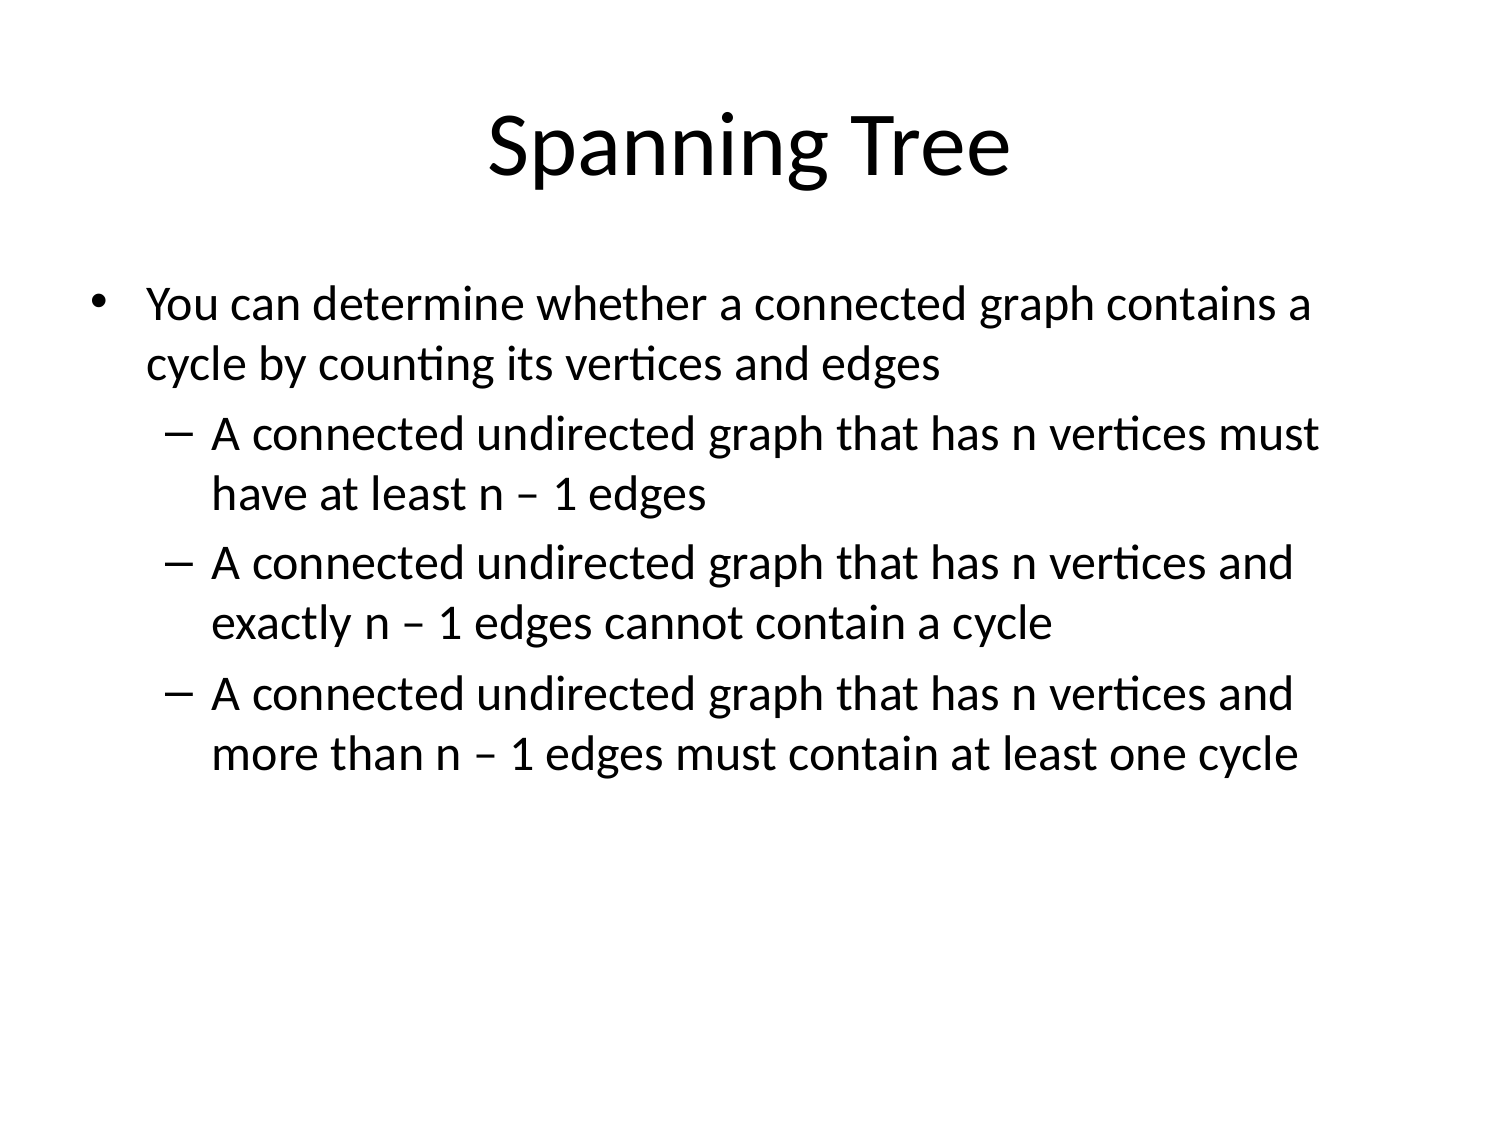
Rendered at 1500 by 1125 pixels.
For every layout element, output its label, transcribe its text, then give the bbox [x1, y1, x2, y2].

list You can determine whether a connected graph contains a cycle by counting its vertices and edges A connected undirected graph that has n vertices must have at least n – 1 edges A connected undirected graph that has n vertices and exactly n – 1 edges cannot contain a cycle A connected undirected graph that has n vertices and more than n – 1 edges must contain at least one cycle [75, 262, 1425, 1005]
title Spanning Tree [75, 45, 1425, 233]
